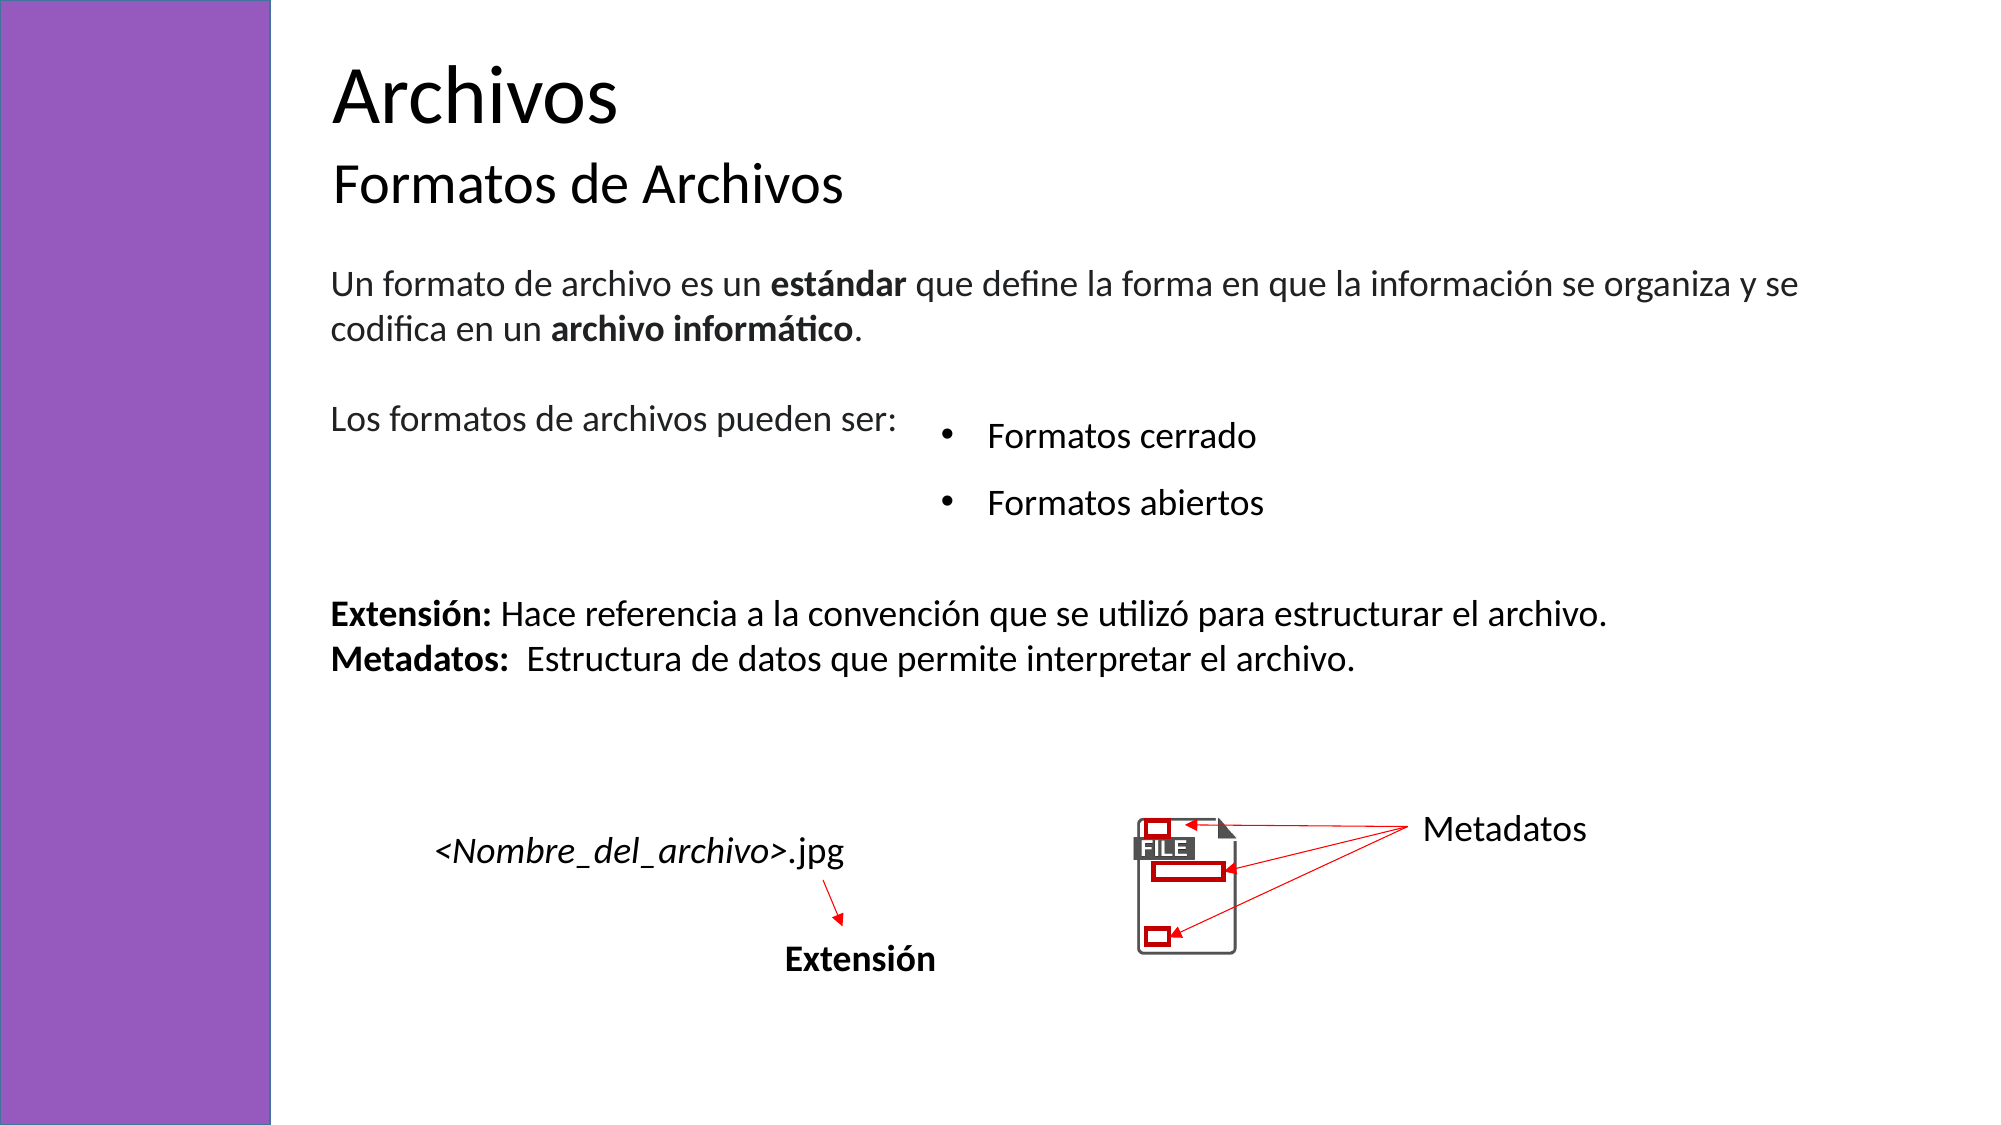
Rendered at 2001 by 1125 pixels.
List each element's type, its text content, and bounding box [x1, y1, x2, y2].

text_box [822, 879, 843, 927]
picture [1130, 814, 1240, 957]
text_box Extensión: Hace referencia a la convención que se utilizó para estructurar el archivo. Metadatos: Estructura de datos que permite interpretar el archivo. [315, 536, 1845, 686]
text_box <Nombre_del_archivo>.jpg [418, 819, 860, 879]
text_box Extensión [770, 926, 952, 987]
text_box Archivos [317, 33, 635, 148]
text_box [1169, 826, 1407, 938]
text_box [0, 0, 271, 1125]
text_box Un formato de archivo es un estándar que define la forma en que la información se organiza y se codifica en un archivo informático. Los formatos de archivos pueden ser: [315, 252, 1819, 447]
text_box Metadatos [1407, 796, 1611, 857]
text_box Formatos de Archivos [319, 137, 859, 223]
text_box Formatos cerrado Formatos abiertos [926, 447, 1297, 531]
